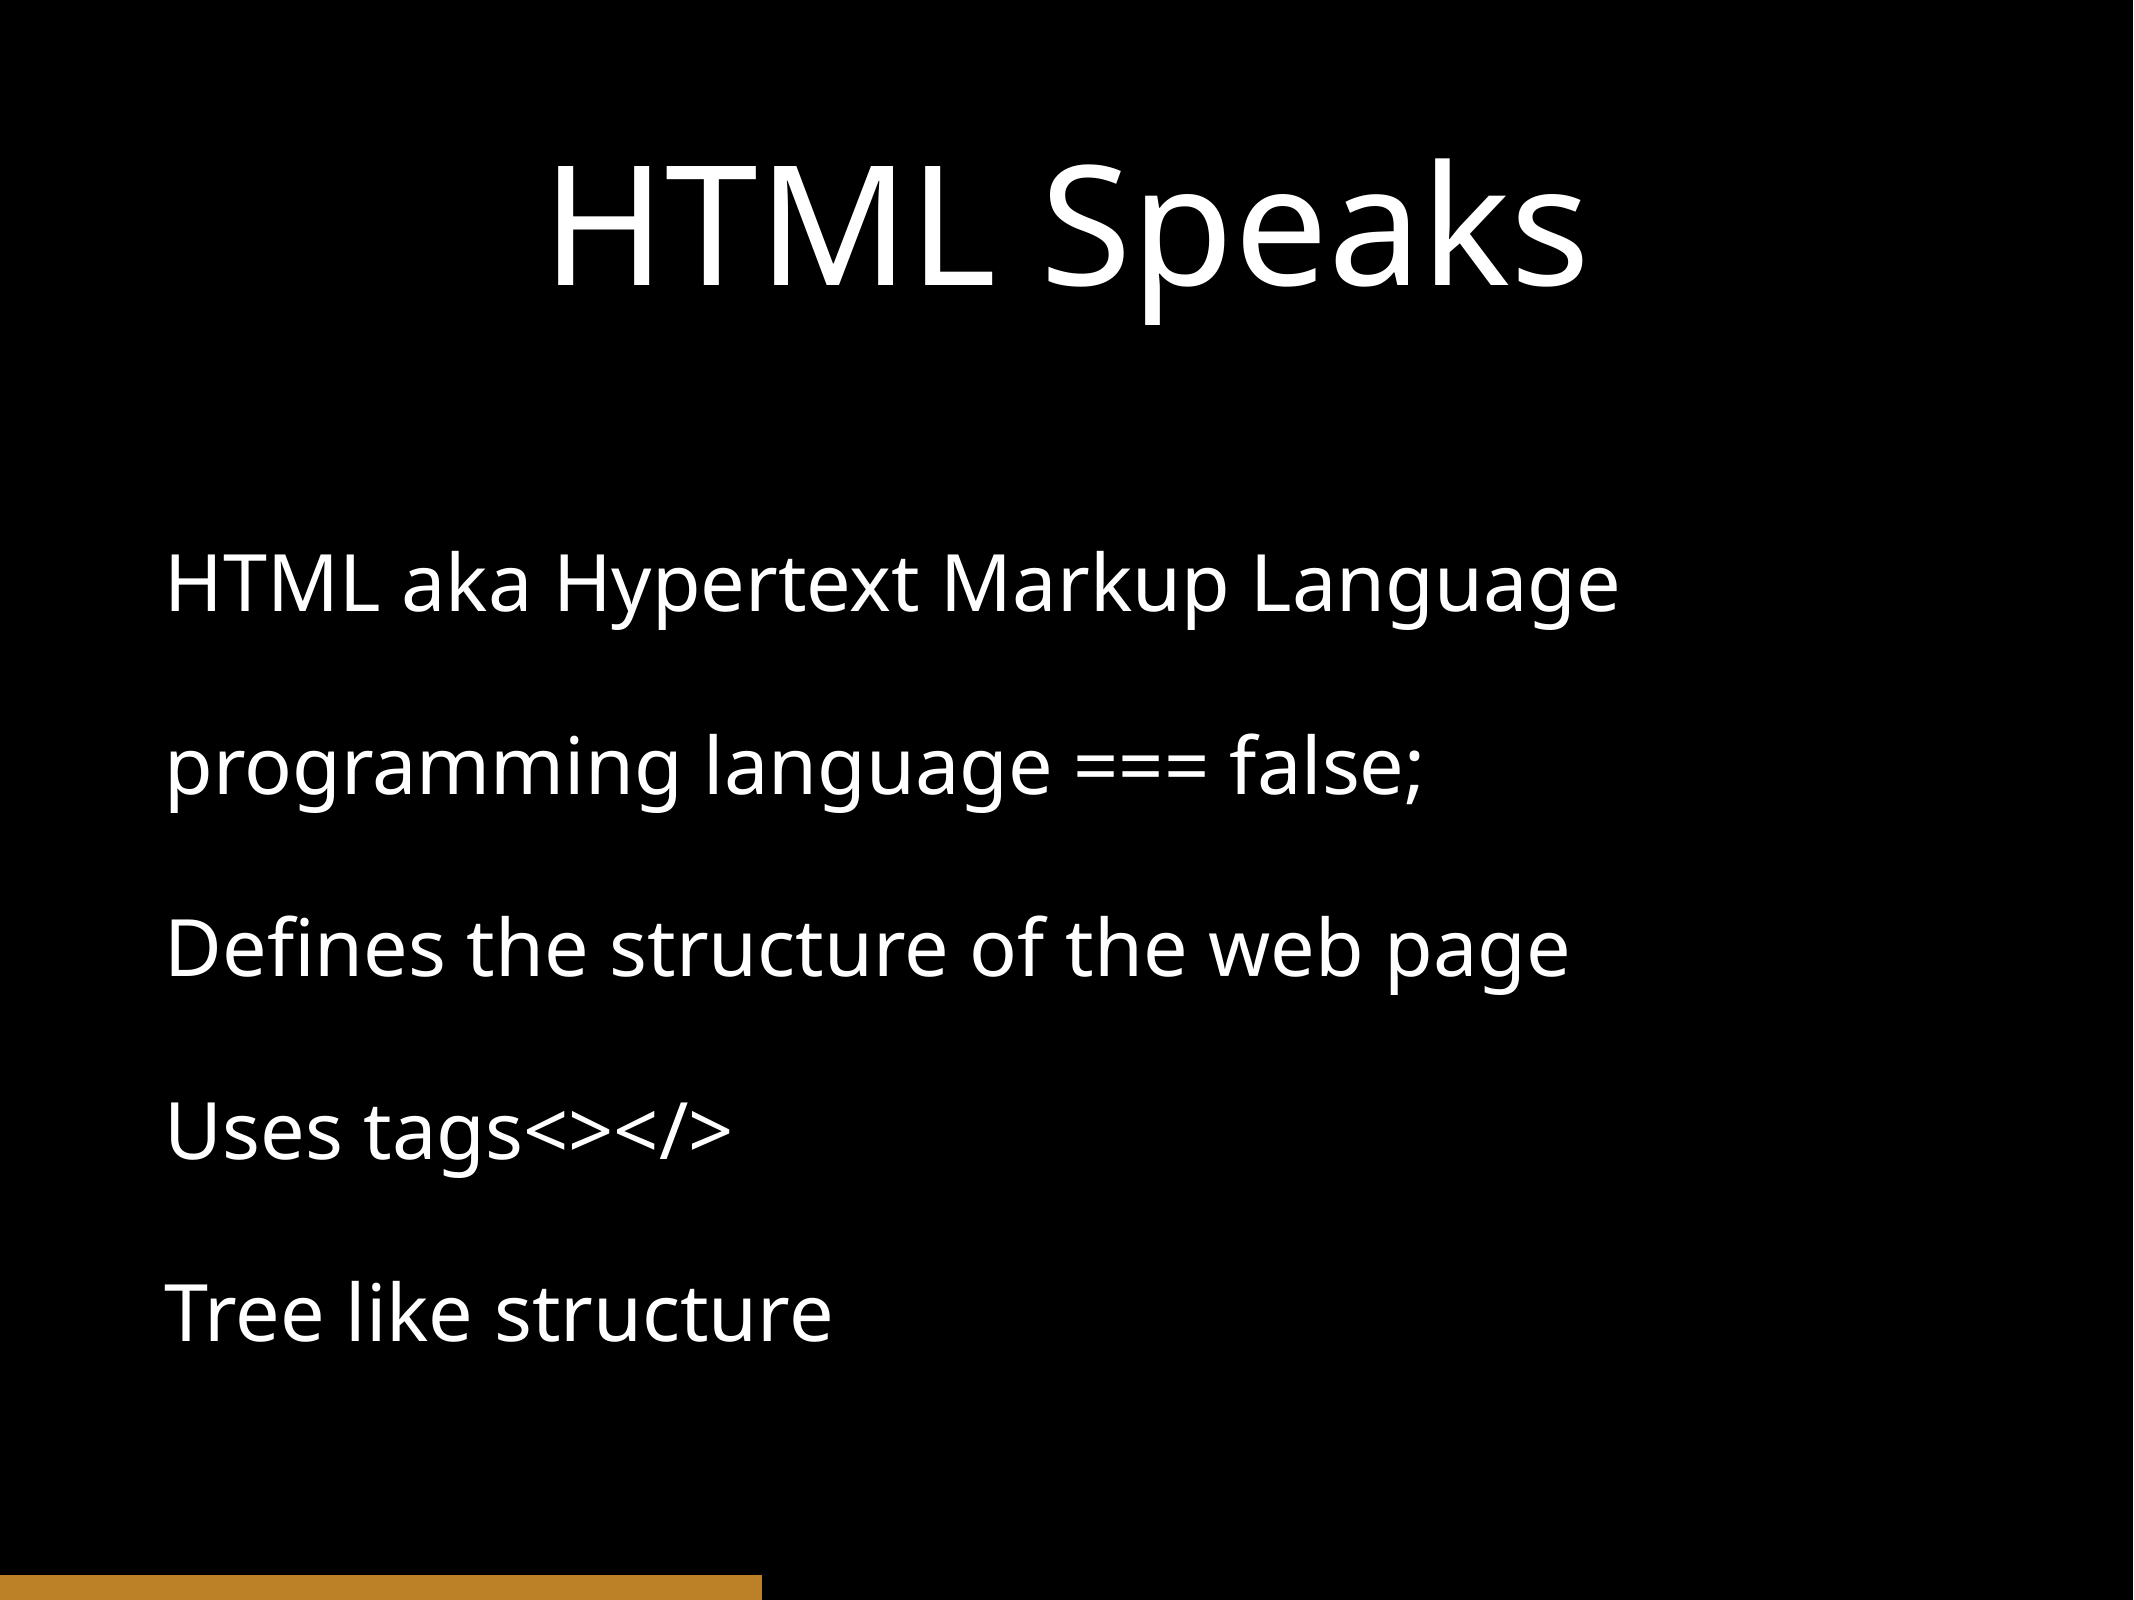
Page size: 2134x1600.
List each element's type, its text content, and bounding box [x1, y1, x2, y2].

text_box [0, 1575, 762, 1600]
title HTML Speaks [155, 41, 1978, 397]
list HTML aka Hypertext Markup Language programming language === false; Defines the structure of the web page Uses tags<></> Tree like structure [155, 523, 1978, 1465]
